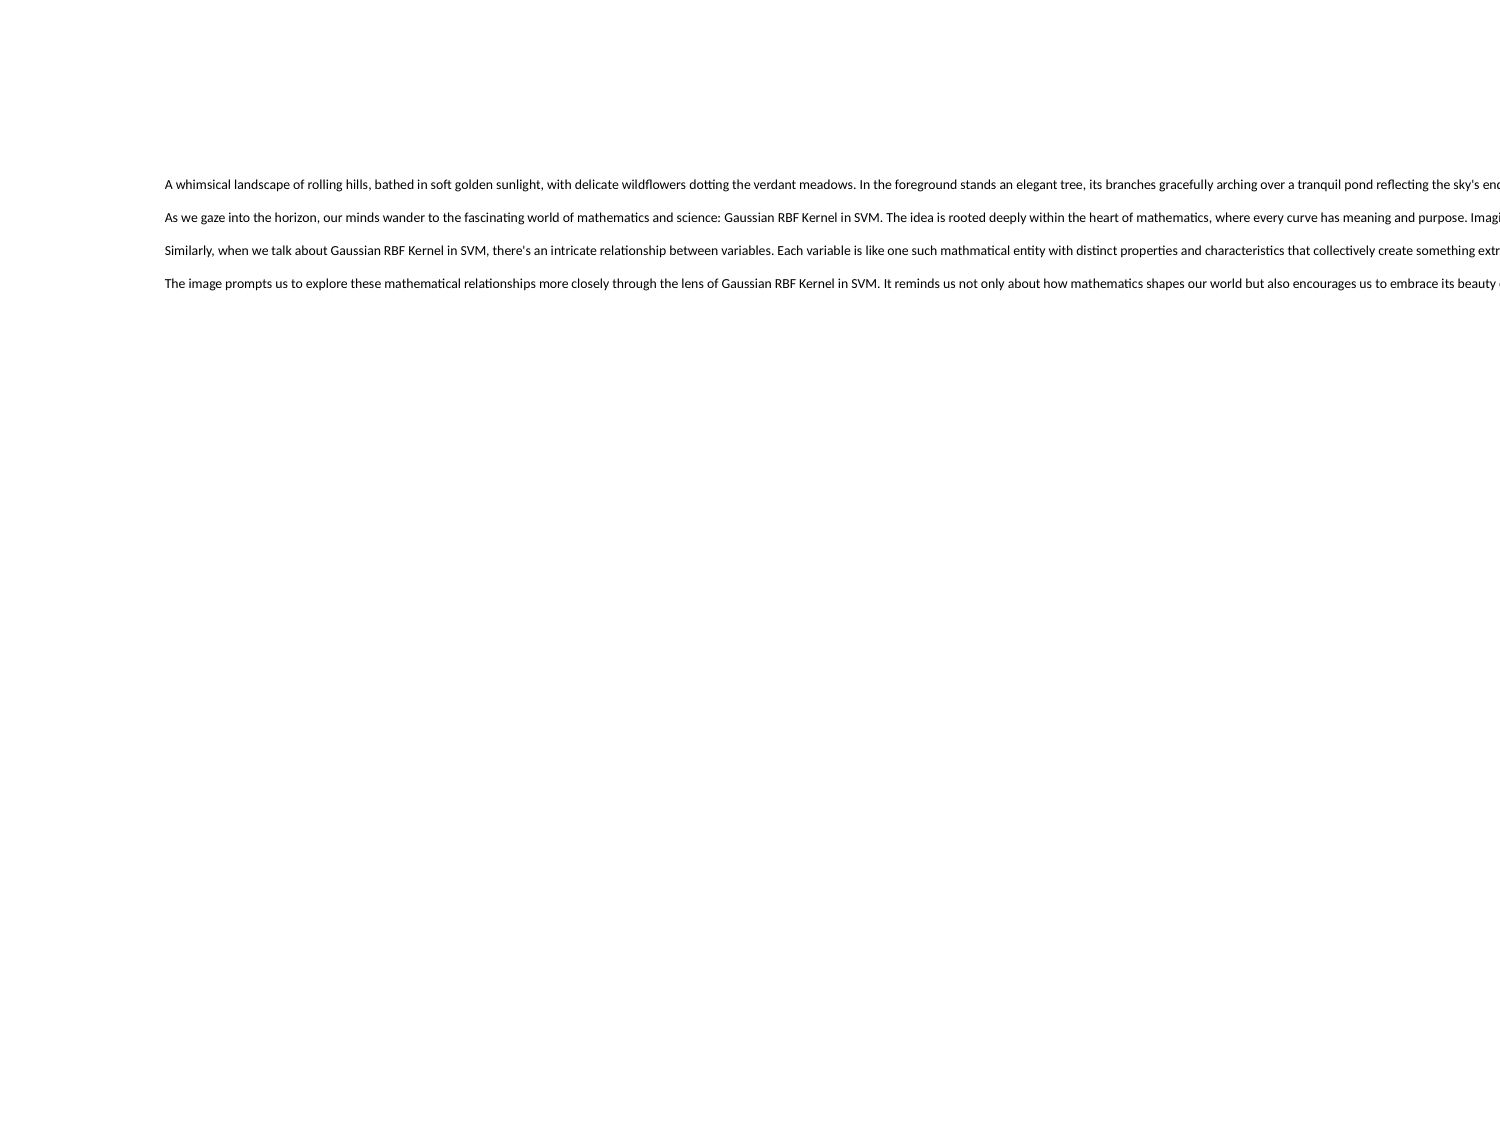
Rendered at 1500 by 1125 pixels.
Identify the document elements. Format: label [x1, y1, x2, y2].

text_box [149, 149, 300, 300]
